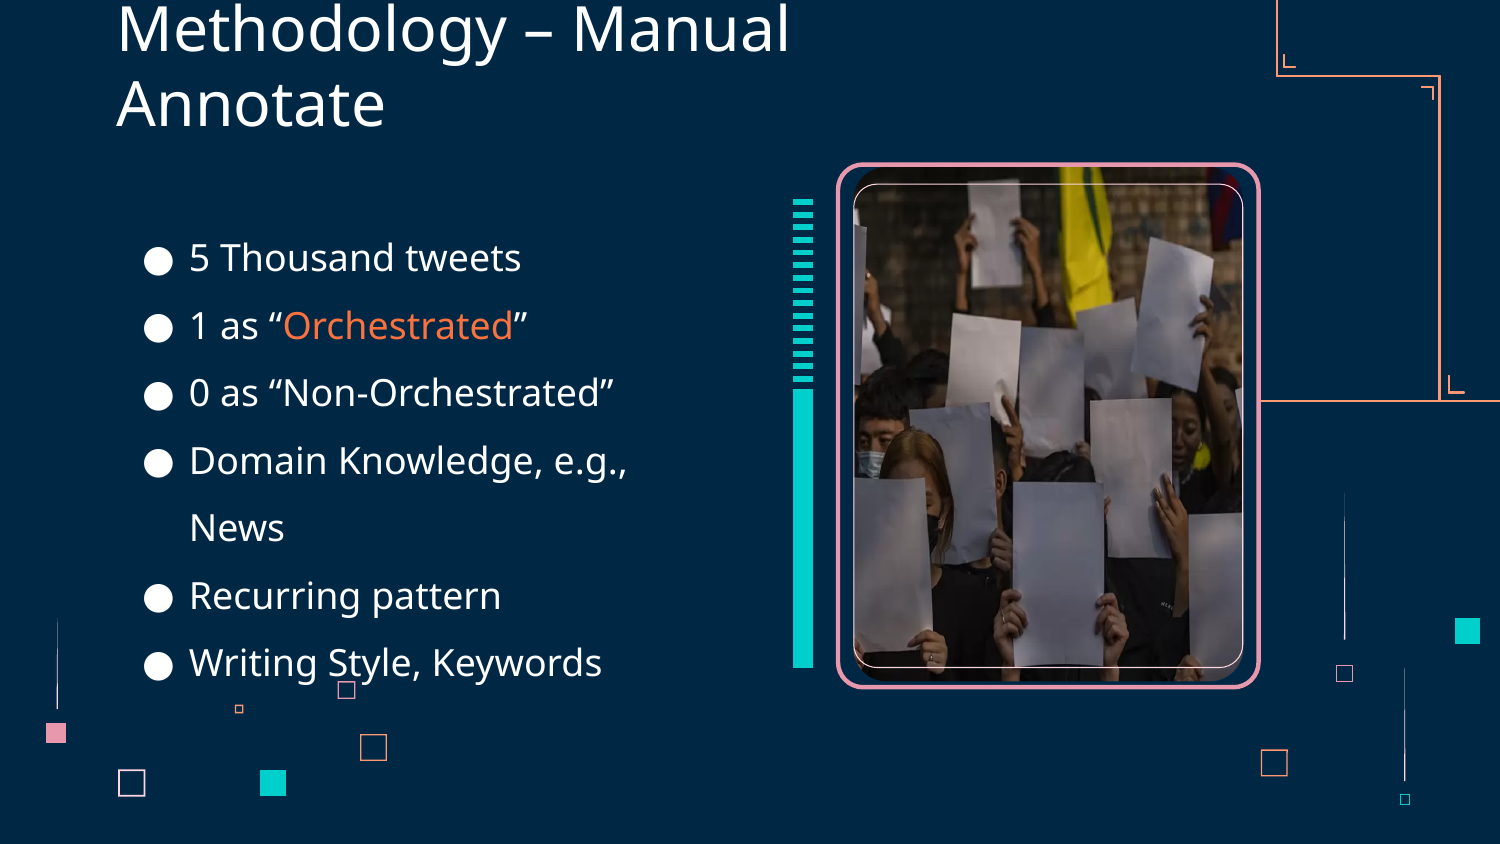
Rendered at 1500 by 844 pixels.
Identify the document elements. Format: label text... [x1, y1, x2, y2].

list 5 Thousand tweets 1 as “Orchestrated” 0 as “Non-Orchestrated” Domain Knowledge, e.g., News Recurring pattern Writing Style, Keywords [127, 196, 707, 703]
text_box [1260, 0, 1500, 402]
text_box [792, 162, 1262, 690]
title Methodology – Manual Annotate [101, 40, 1025, 155]
